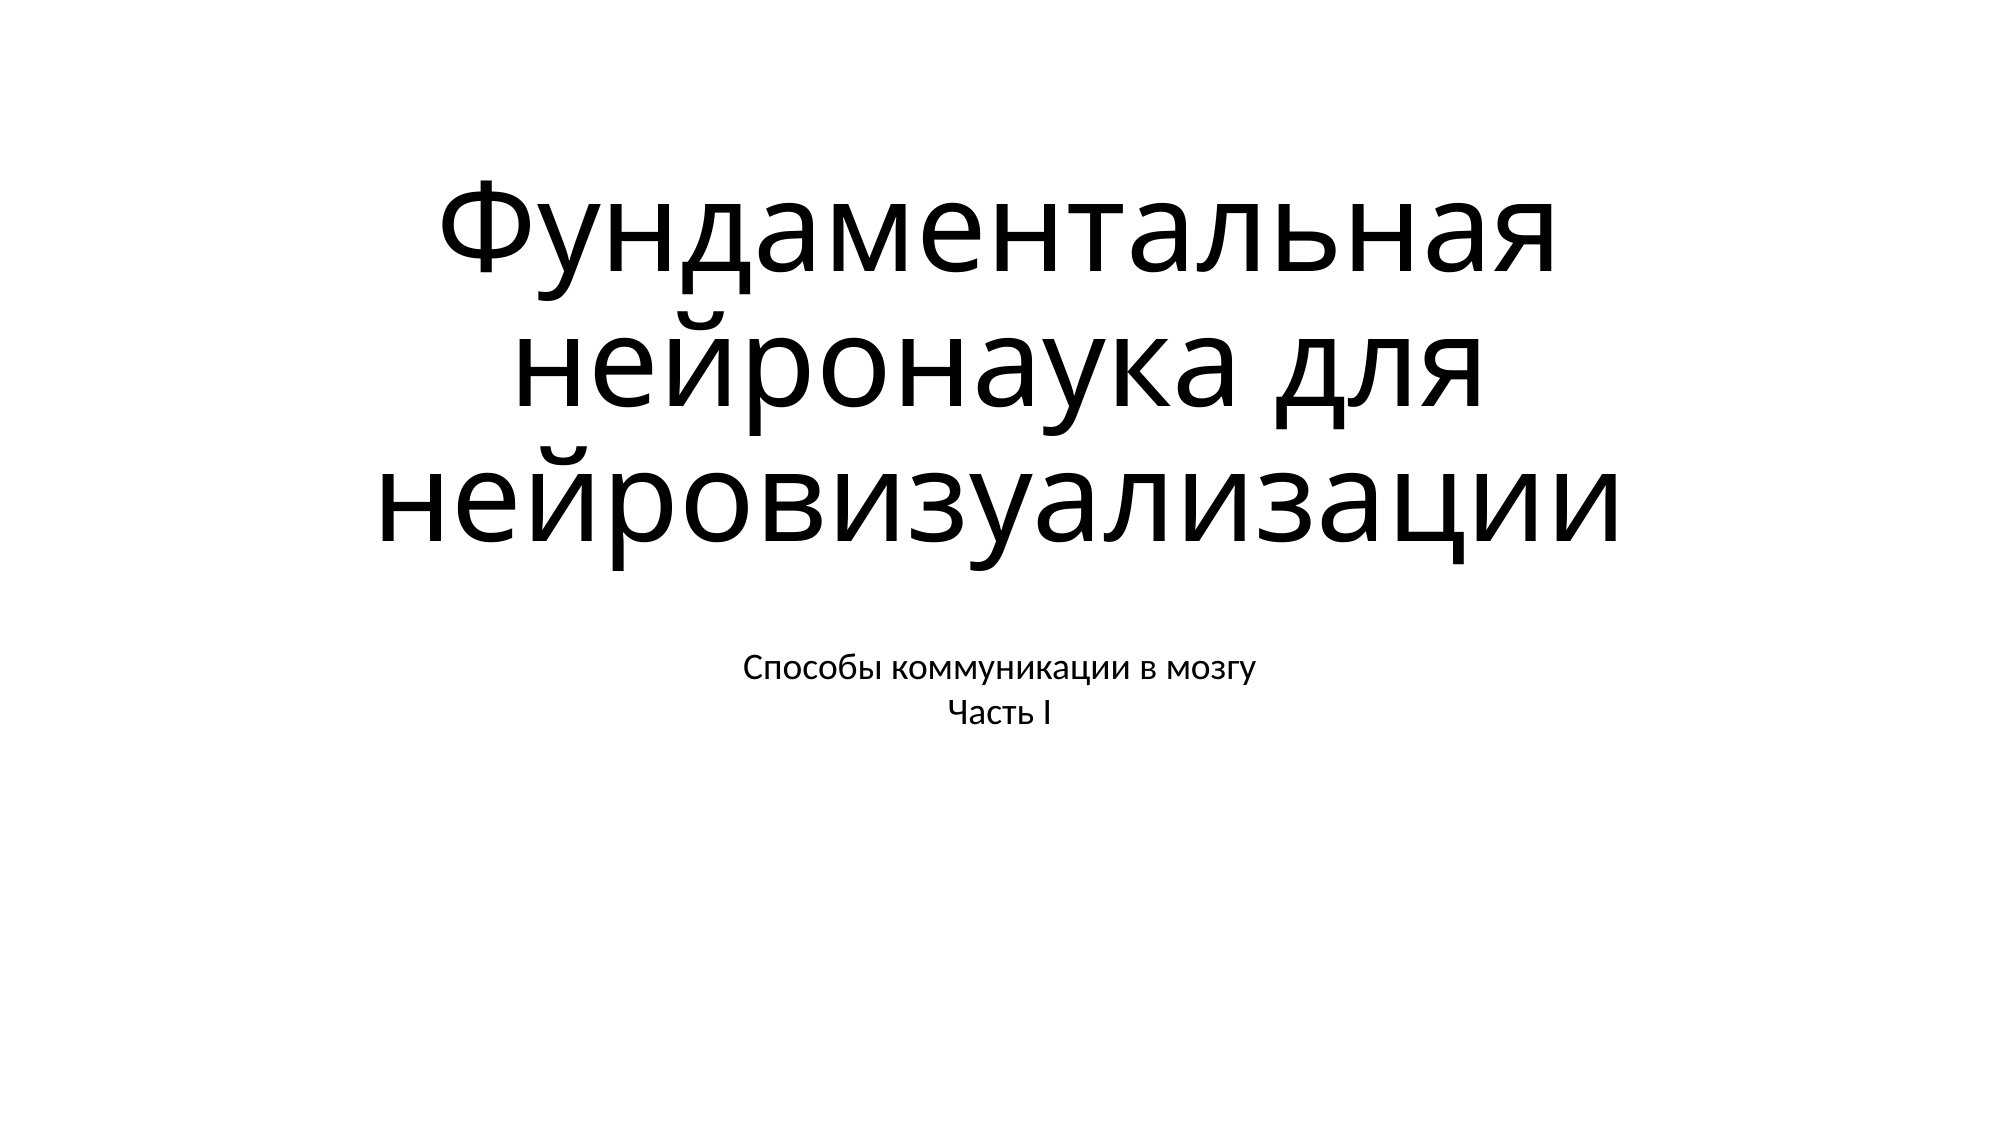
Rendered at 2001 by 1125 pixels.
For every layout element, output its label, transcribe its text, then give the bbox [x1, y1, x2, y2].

title Фундаментальная нейронаука для нейровизуализации [249, 184, 1750, 576]
text_box Способы коммуникации в мозгу Часть I [708, 634, 1292, 740]
